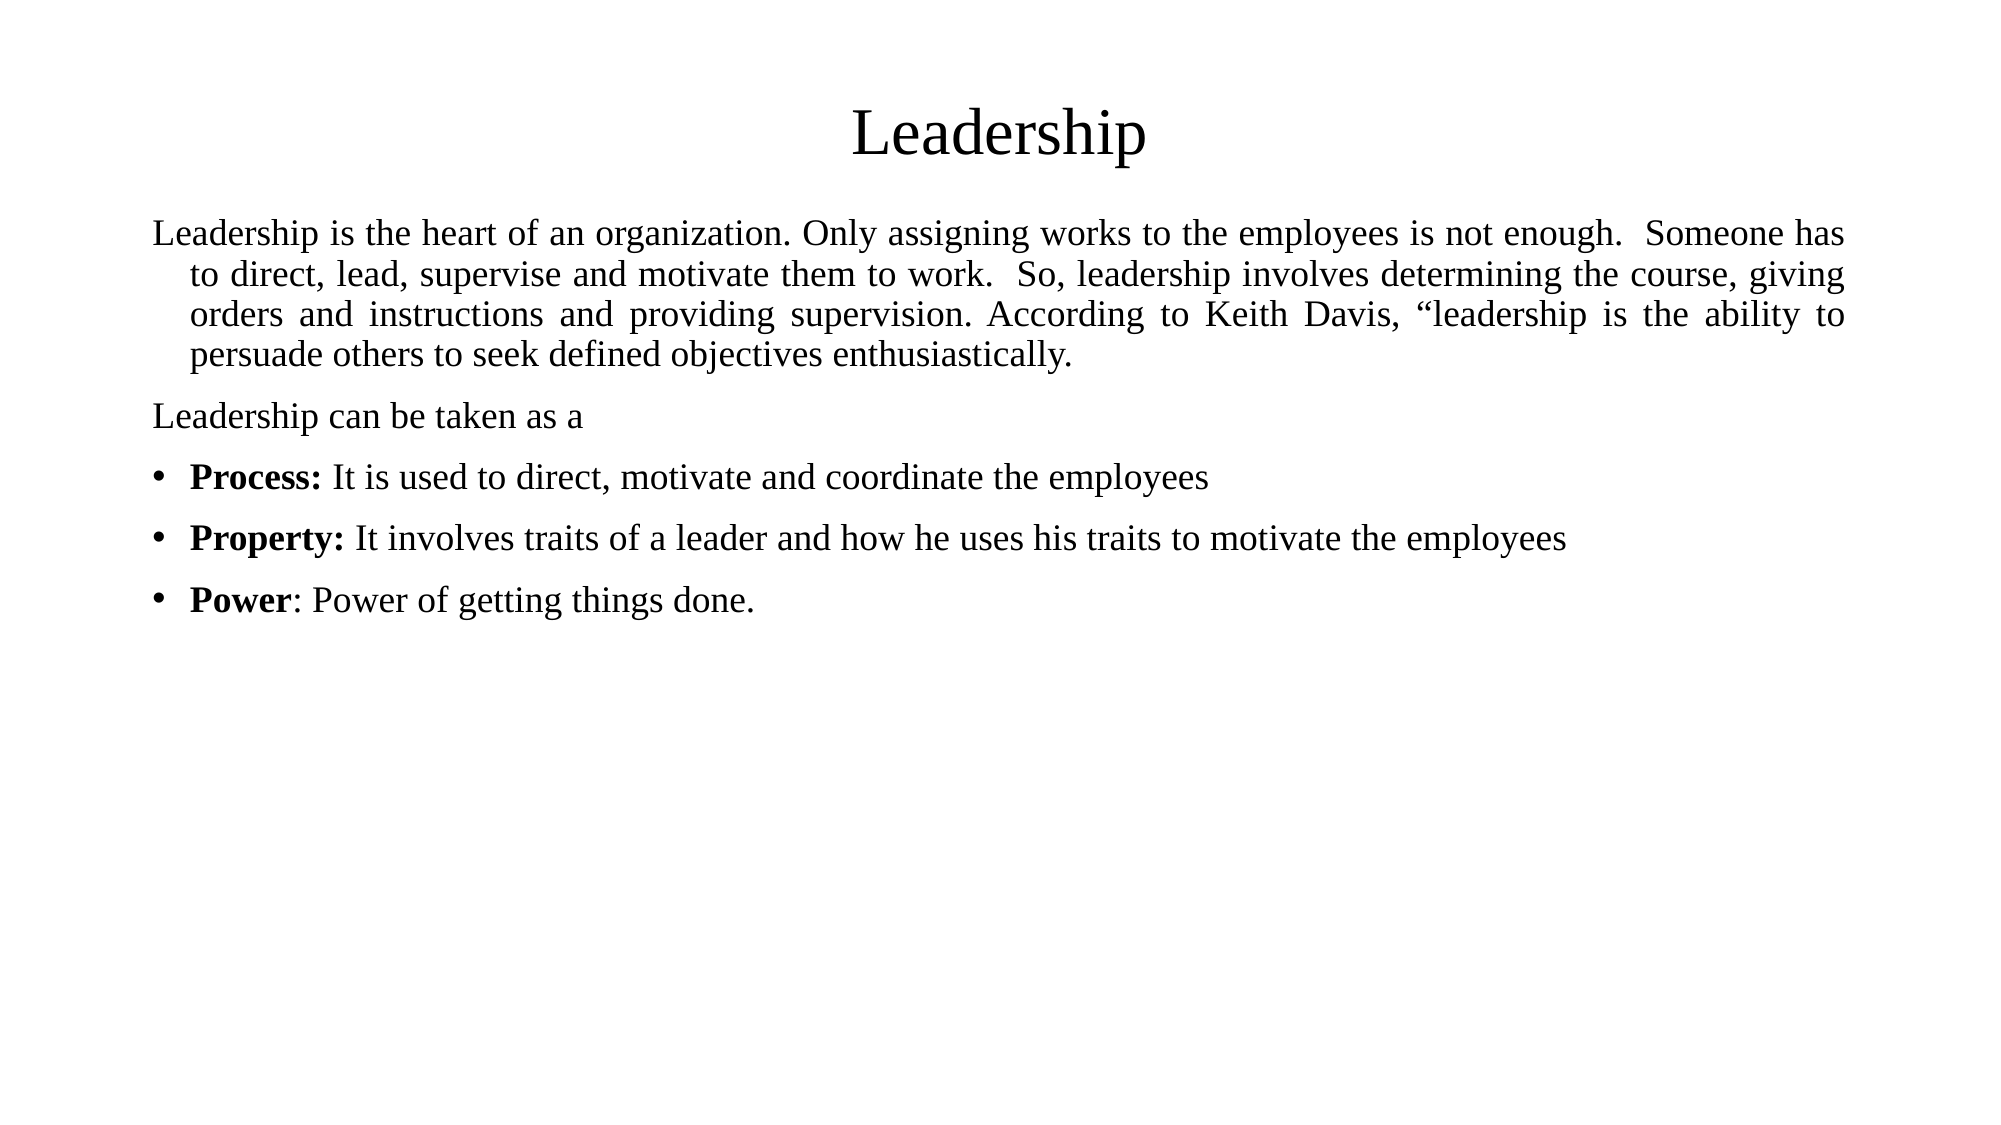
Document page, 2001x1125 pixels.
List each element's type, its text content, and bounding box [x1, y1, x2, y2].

list Leadership is the heart of an organization. Only assigning works to the employees is not enough. Someone has to direct, lead, supervise and motivate them to work. So, leadership involves determining the course, giving orders and instructions and providing supervision. According to Keith Davis, “leadership is the ability to persuade others to seek defined objectives enthusiastically. Leadership can be taken as a Process: It is used to direct, motivate and coordinate the employees Property: It involves traits of a leader and how he uses his traits to motivate the employees Power: Power of getting things done. [137, 205, 1863, 1103]
title Leadership [137, 59, 1863, 205]
